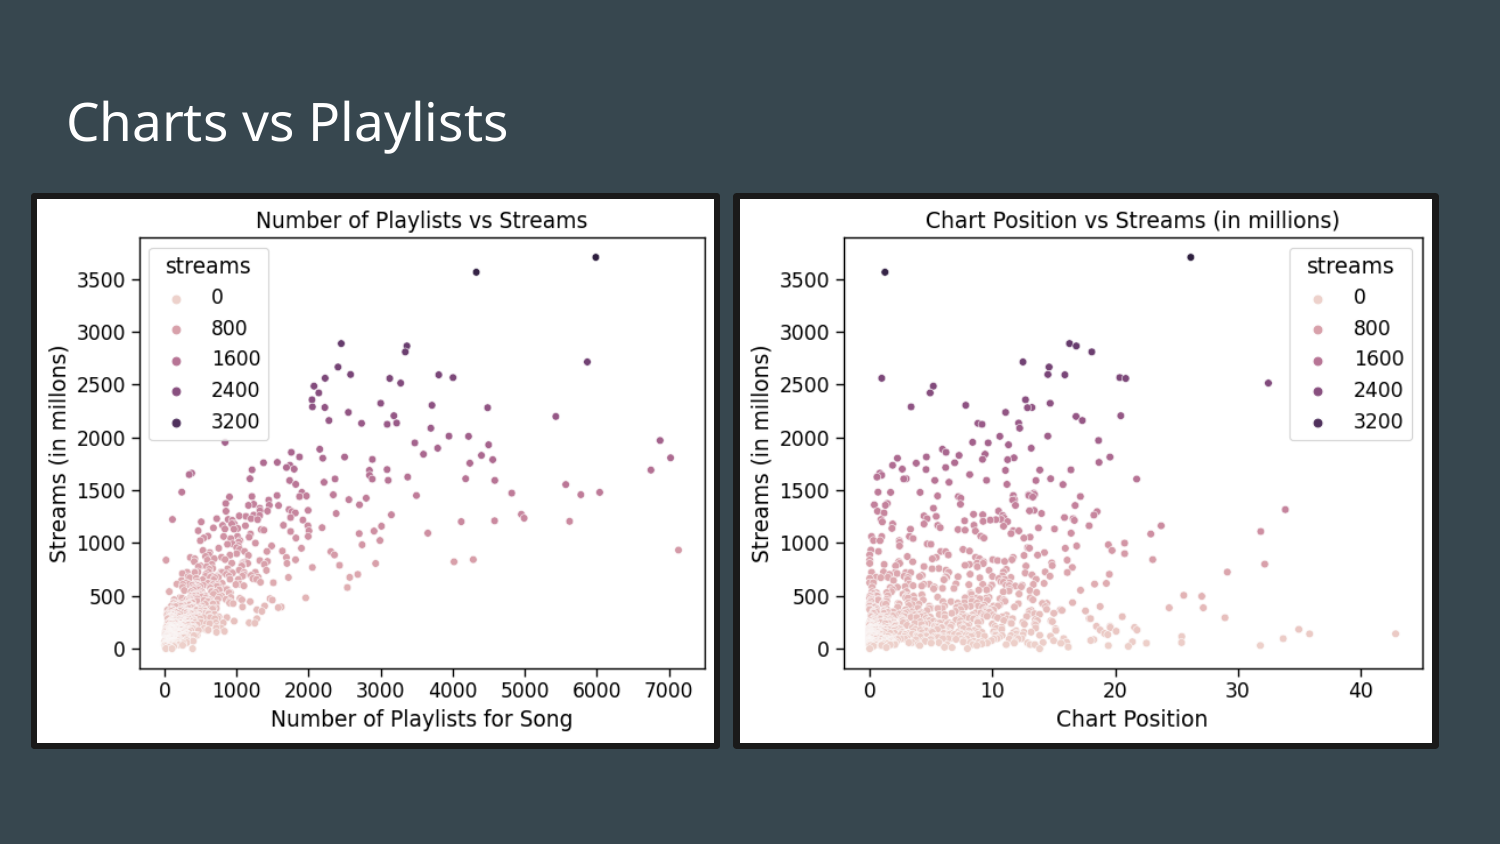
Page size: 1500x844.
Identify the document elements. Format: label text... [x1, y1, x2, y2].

title Charts vs Playlists [51, 72, 1449, 167]
picture [739, 198, 1433, 743]
picture [36, 198, 715, 743]
